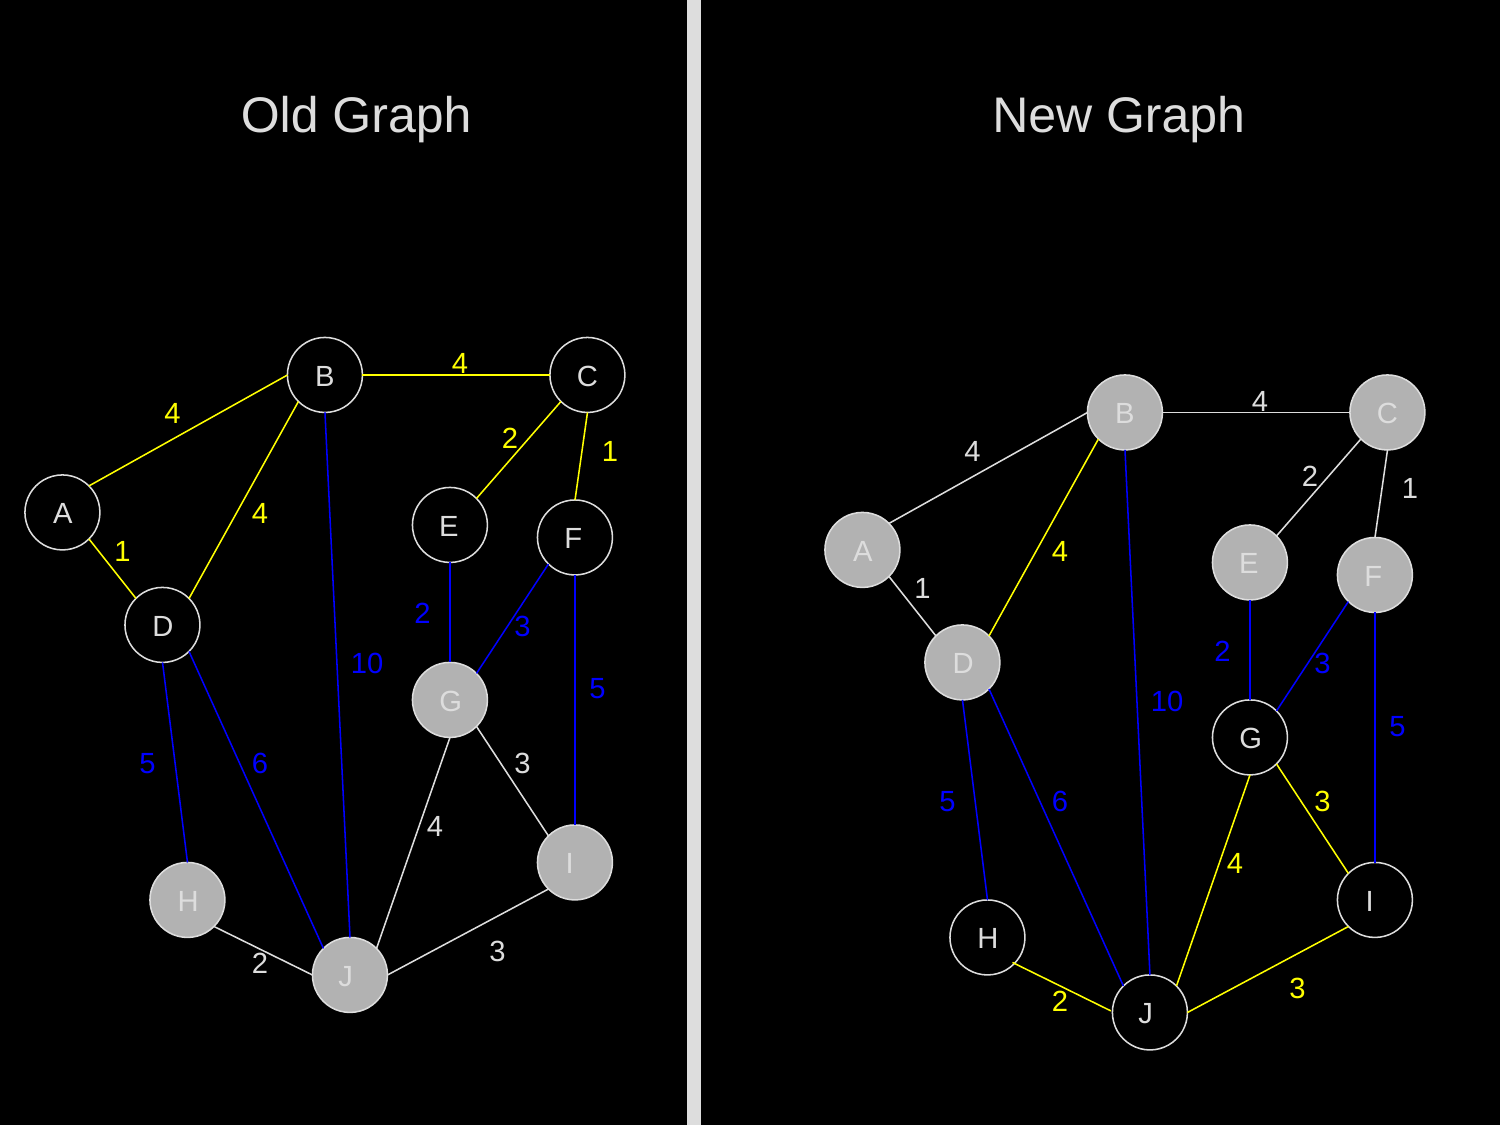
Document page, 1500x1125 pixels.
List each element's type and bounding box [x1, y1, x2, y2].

text_box [824, 374, 1433, 1050]
text_box [899, 74, 1338, 150]
text_box [137, 74, 575, 150]
text_box [24, 337, 633, 1013]
text_box [687, 0, 700, 1125]
